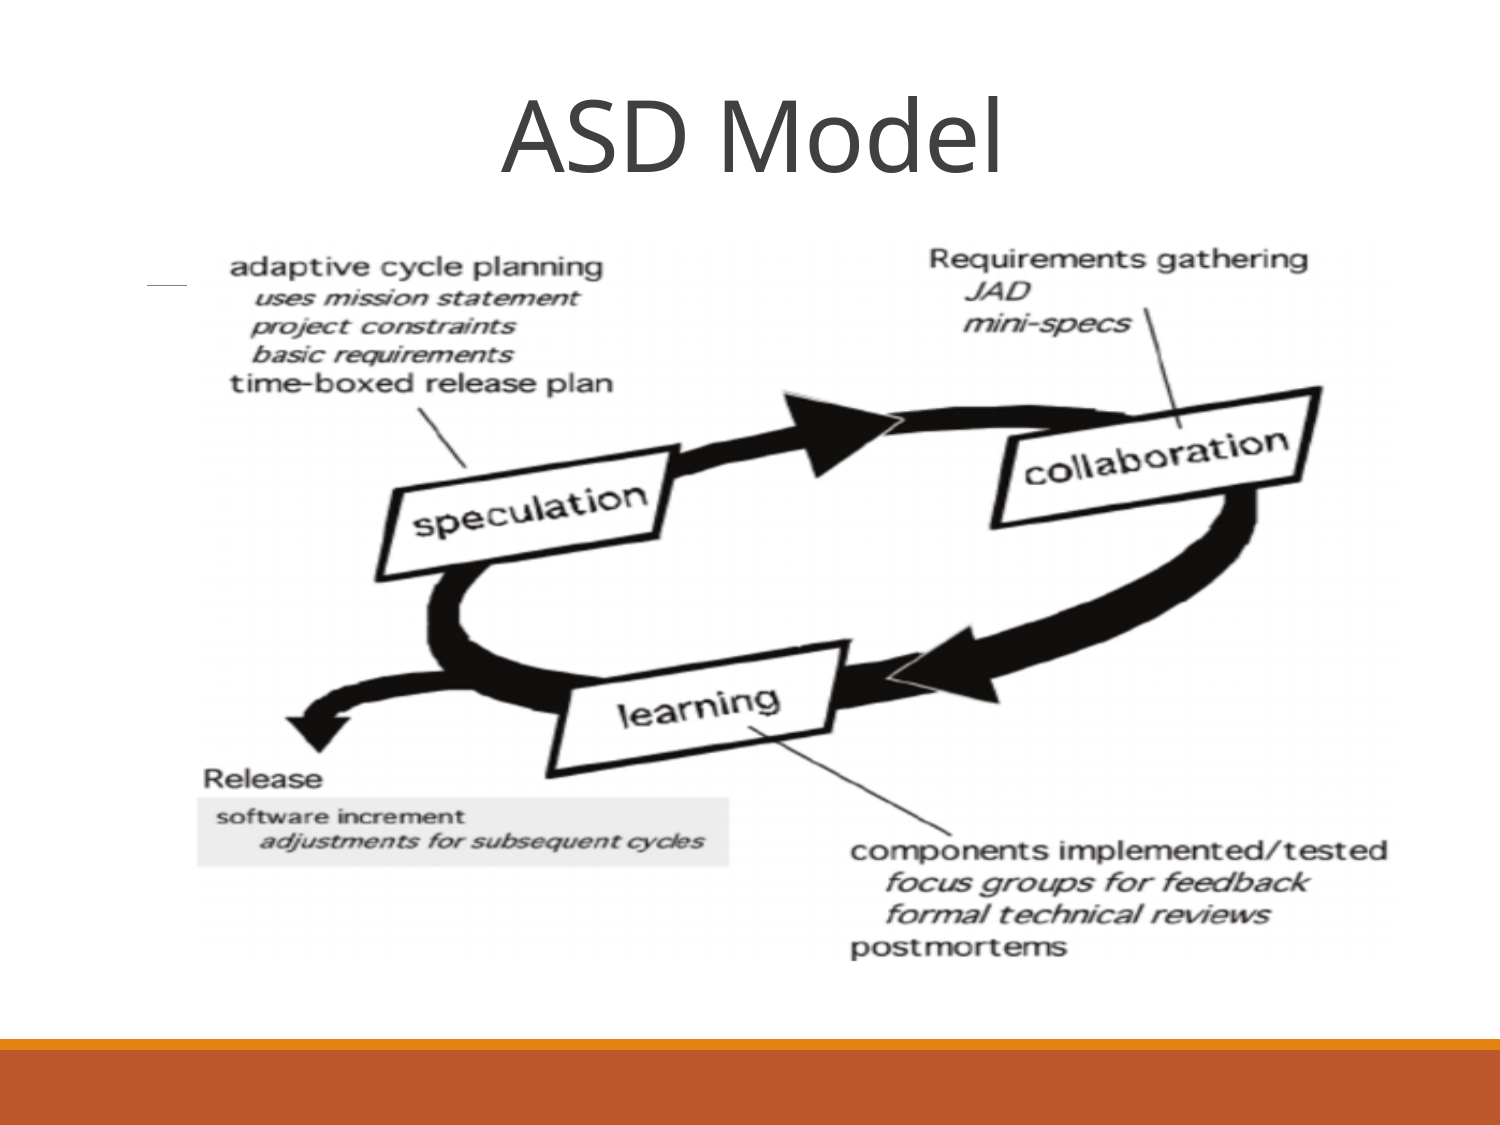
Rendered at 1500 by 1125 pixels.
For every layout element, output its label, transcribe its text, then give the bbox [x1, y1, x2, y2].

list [186, 236, 1401, 976]
title ASD Model [135, 47, 1373, 200]
